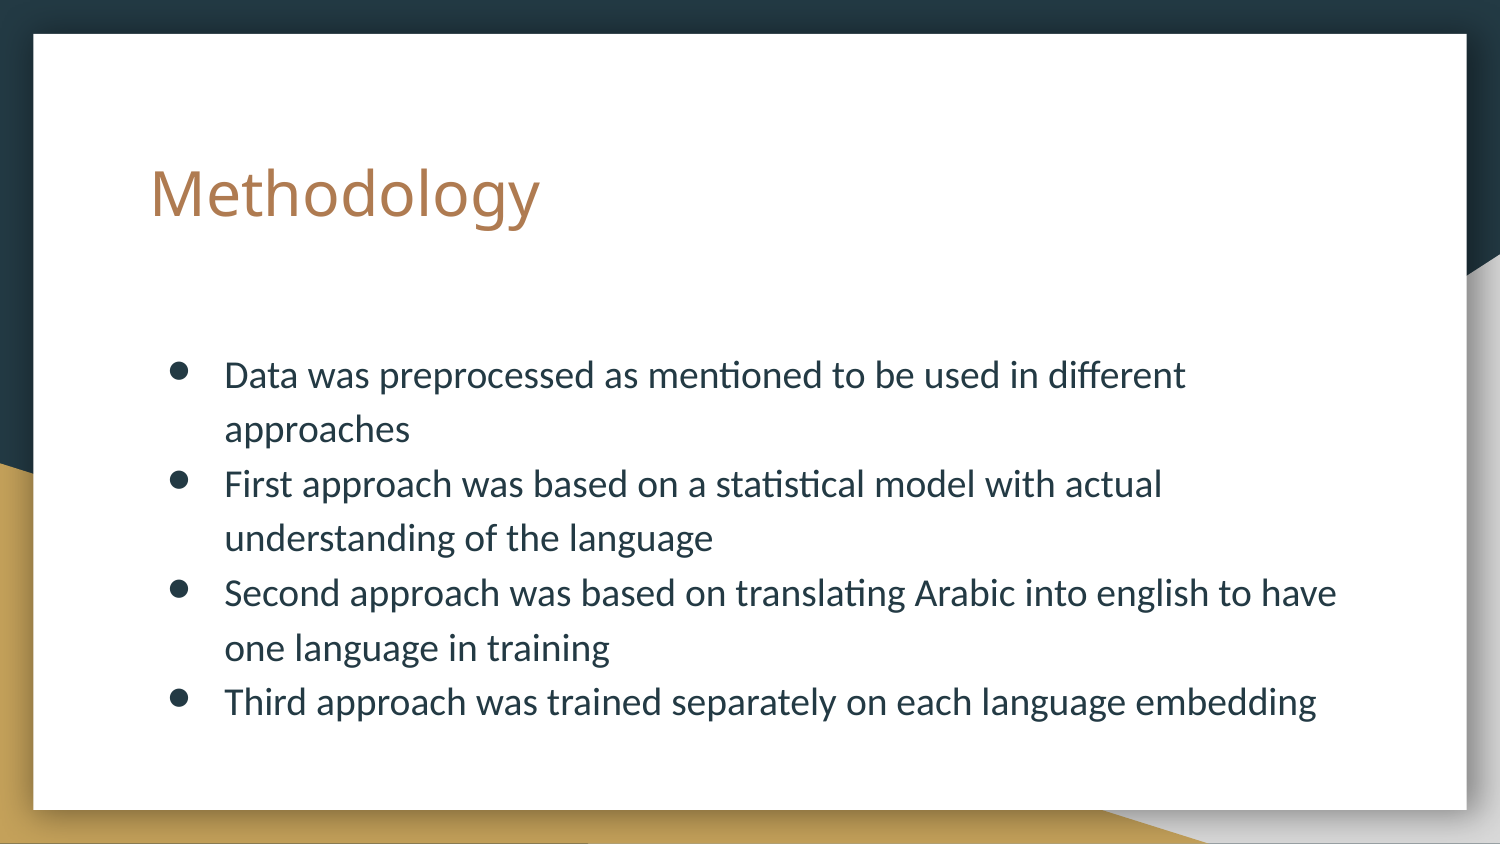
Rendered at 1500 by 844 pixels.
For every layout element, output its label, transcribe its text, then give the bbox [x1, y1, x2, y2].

list Data was preprocessed as mentioned to be used in different approaches First approach was based on a statistical model with actual understanding of the language Second approach was based on translating Arabic into english to have one language in training Third approach was trained separately on each language embedding [134, 326, 1366, 729]
title Methodology [134, 138, 1366, 296]
